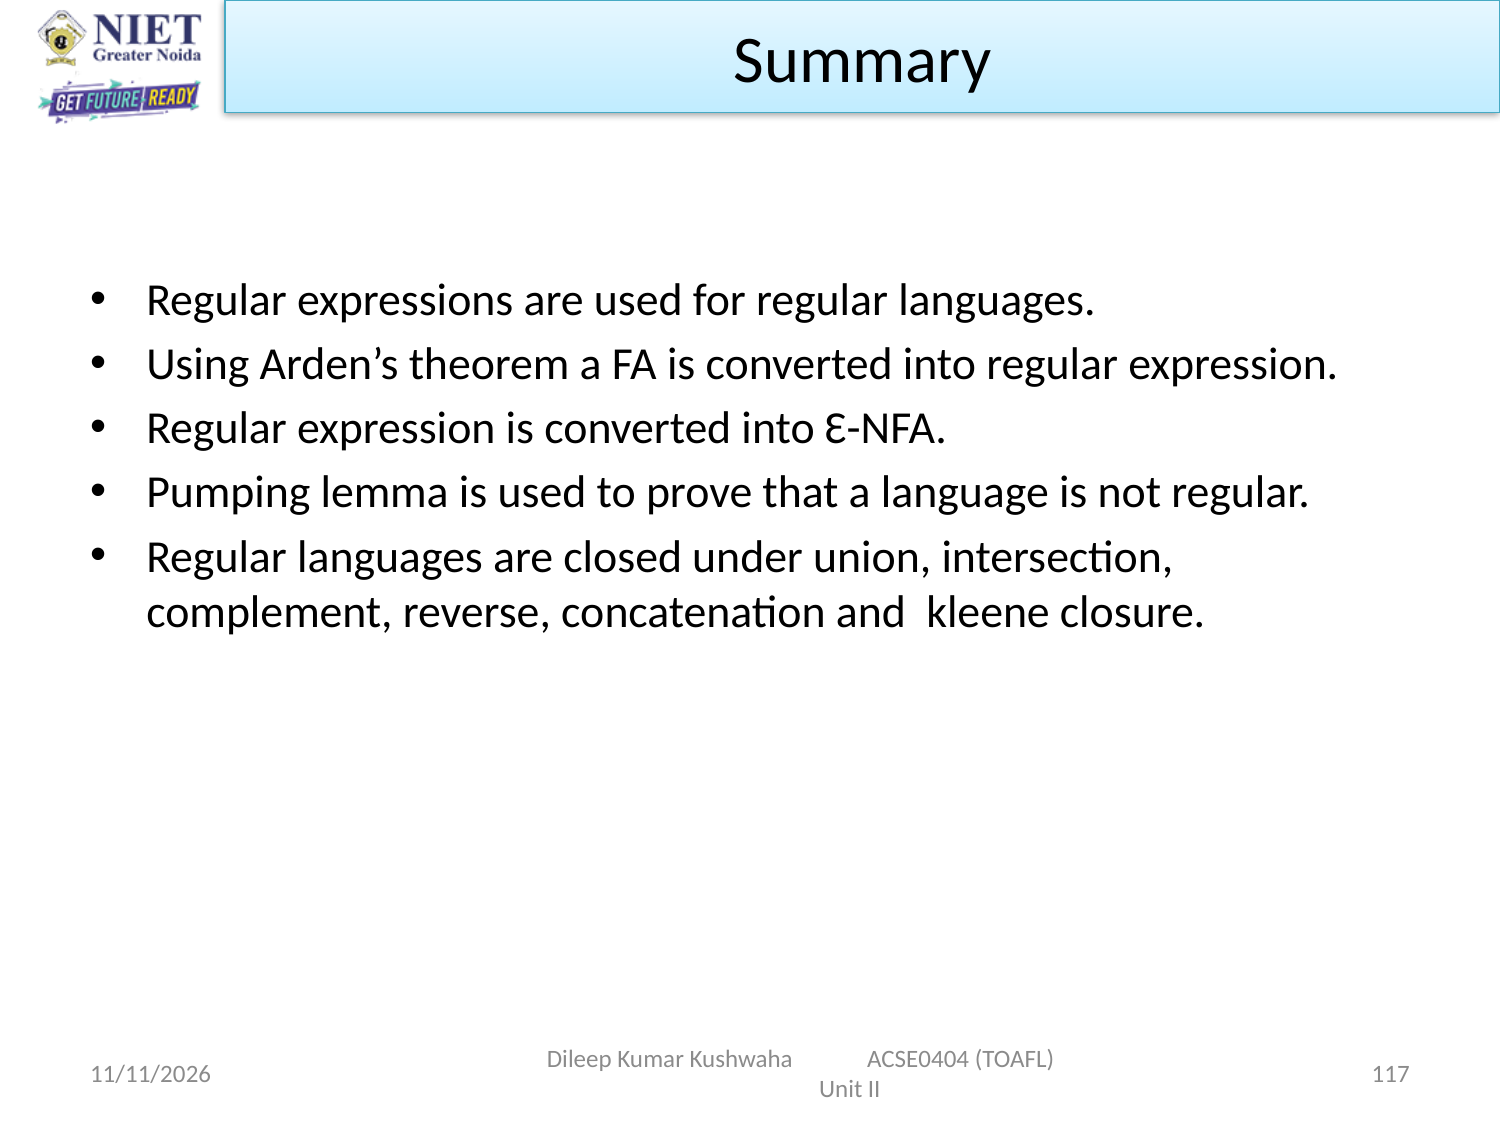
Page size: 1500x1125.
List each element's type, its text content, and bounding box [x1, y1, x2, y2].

list Regular expressions are used for regular languages. Using Arden’s theorem a FA is converted into regular expression. Regular expression is converted into Ɛ-NFA. Pumping lemma is used to prove that a language is not regular. Regular languages are closed under union, intersection, complement, reverse, concatenation and kleene closure. [75, 262, 1425, 1005]
footer Dileep Kumar Kushwaha ACSE0404 (TOAFL) Unit II [512, 1042, 1074, 1103]
slide_number 117 [1074, 1042, 1425, 1103]
text_box Summary [238, 0, 1500, 113]
picture [0, 0, 238, 135]
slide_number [75, 1042, 425, 1103]
